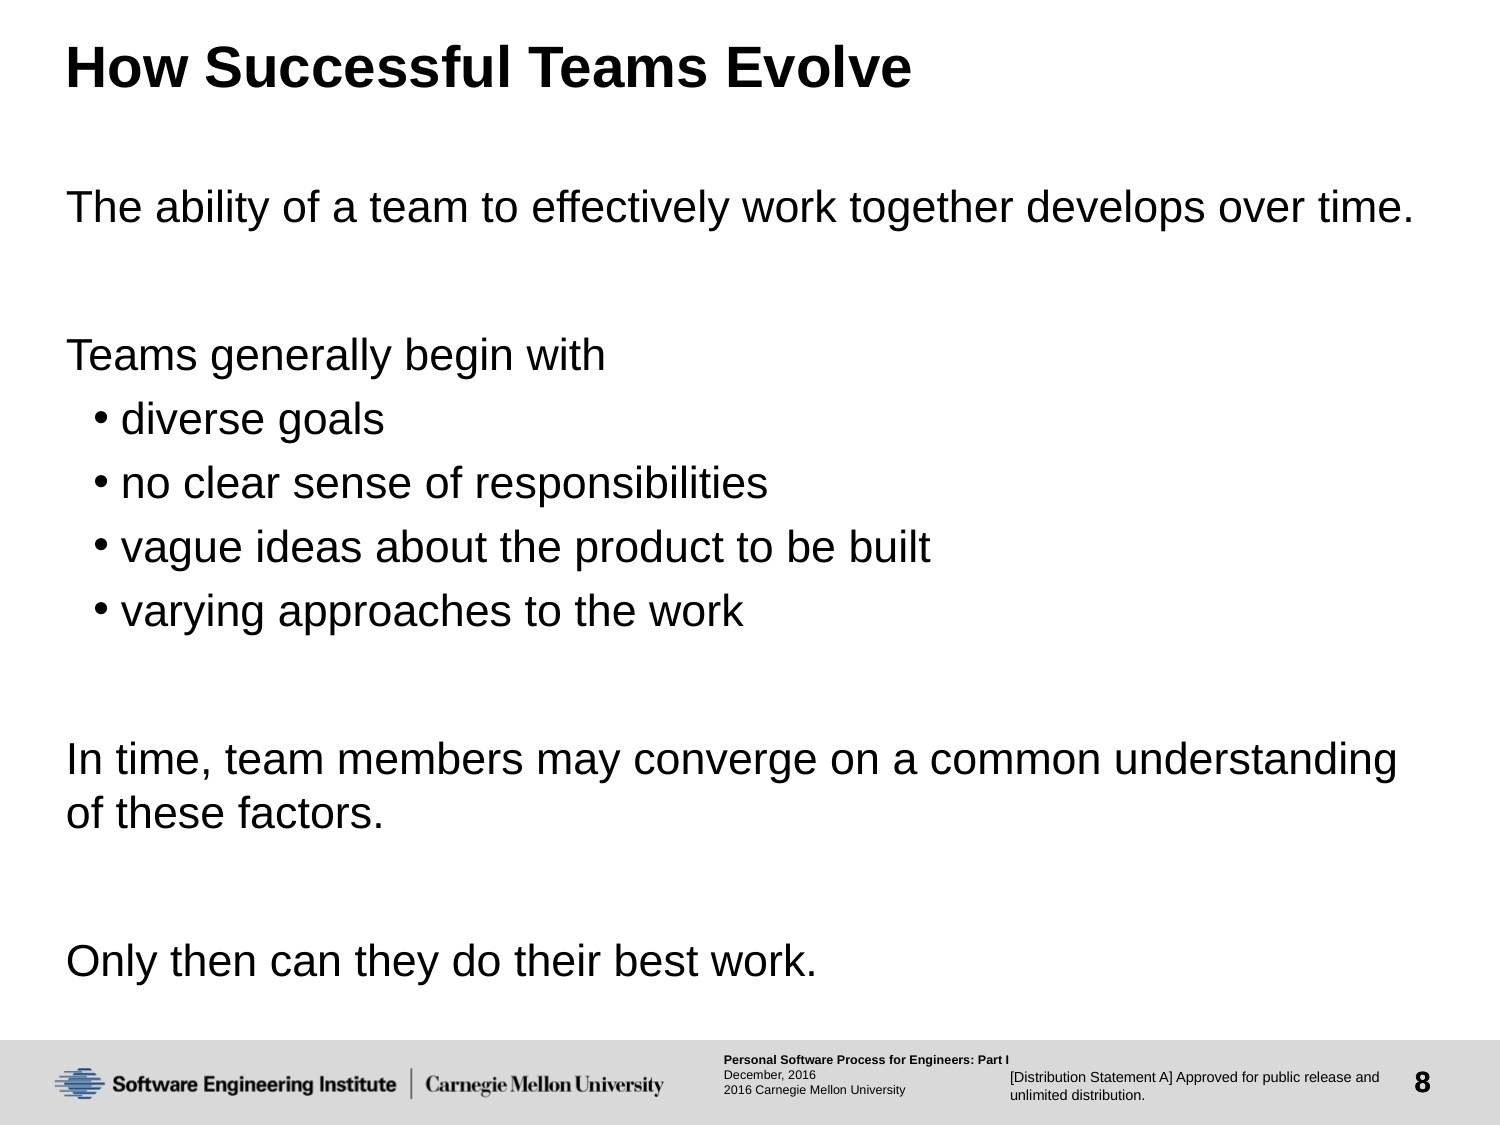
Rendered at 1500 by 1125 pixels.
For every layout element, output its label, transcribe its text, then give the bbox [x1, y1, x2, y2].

picture [46, 1061, 673, 1104]
list The ability of a team to effectively work together develops over time. Teams generally begin with diverse goals no clear sense of responsibilities vague ideas about the product to be built varying approaches to the work In time, team members may converge on a common understanding of these factors. Only then can they do their best work. [65, 177, 1431, 1000]
title How Successful Teams Evolve [65, 37, 1313, 148]
